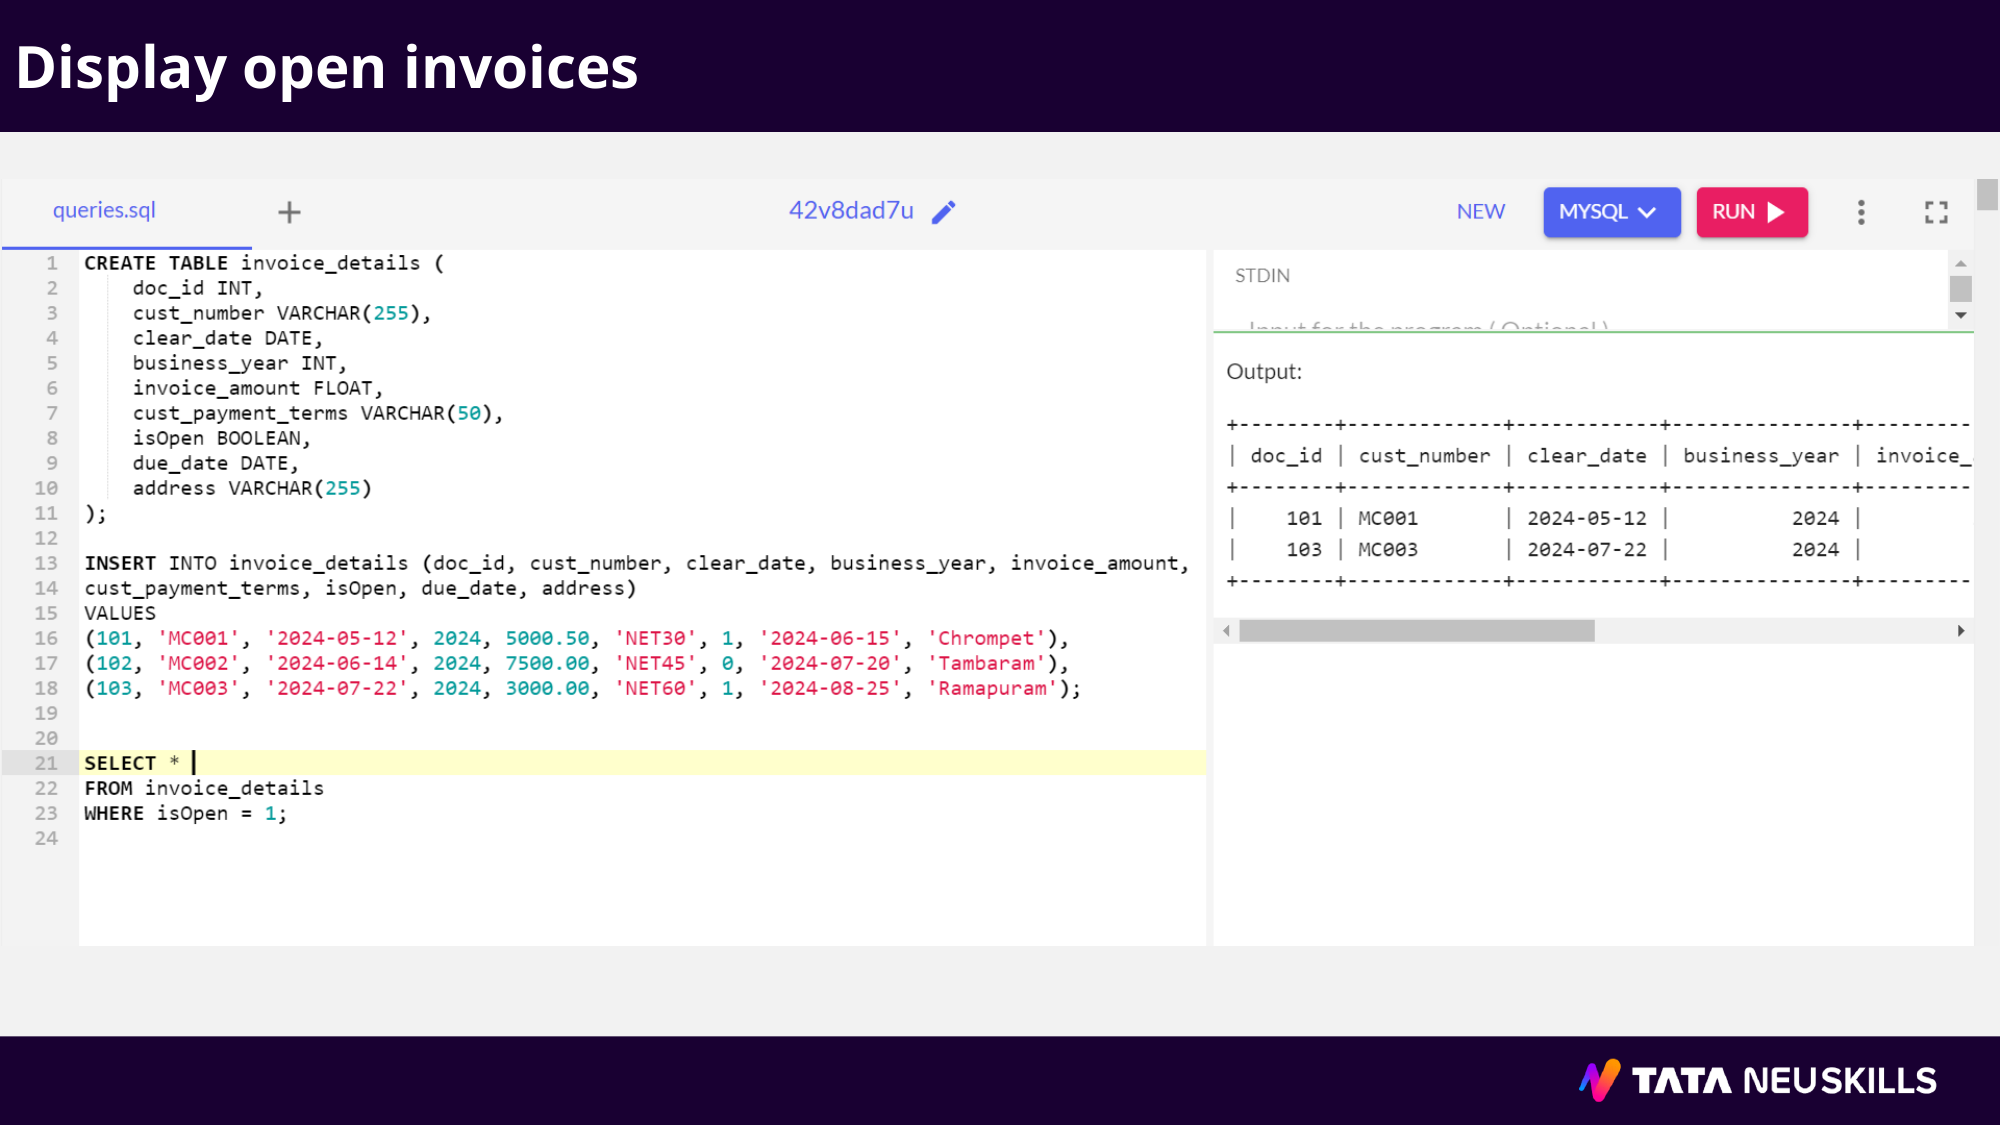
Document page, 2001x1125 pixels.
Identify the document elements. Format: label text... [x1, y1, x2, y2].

picture [0, 178, 2000, 947]
text_box Display open invoices [0, 0, 2000, 132]
picture [0, 1037, 2000, 1125]
